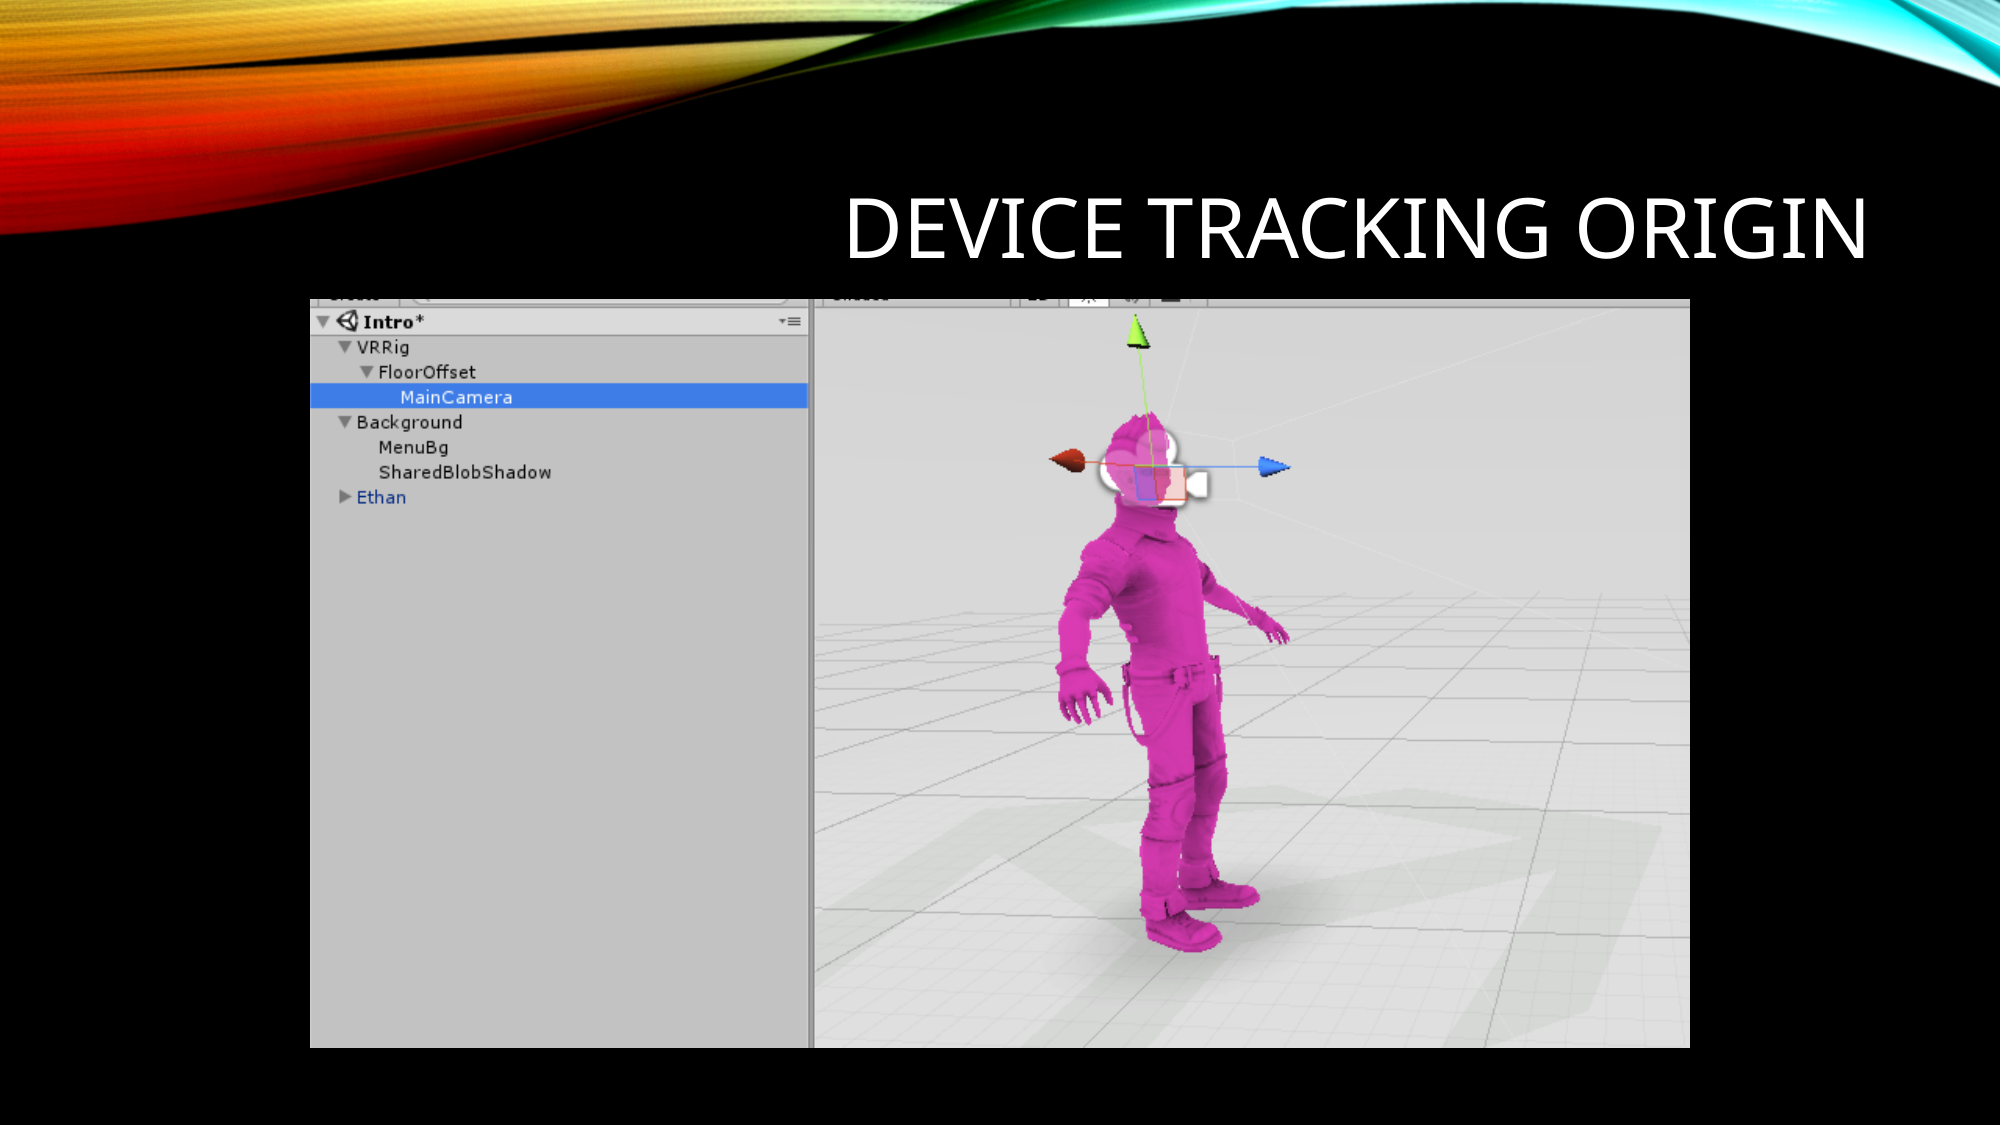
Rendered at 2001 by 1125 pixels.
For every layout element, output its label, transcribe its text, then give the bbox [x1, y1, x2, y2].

title Device Tracking Origin [474, 125, 1888, 338]
picture [0, 0, 2000, 237]
picture [309, 299, 1691, 1049]
